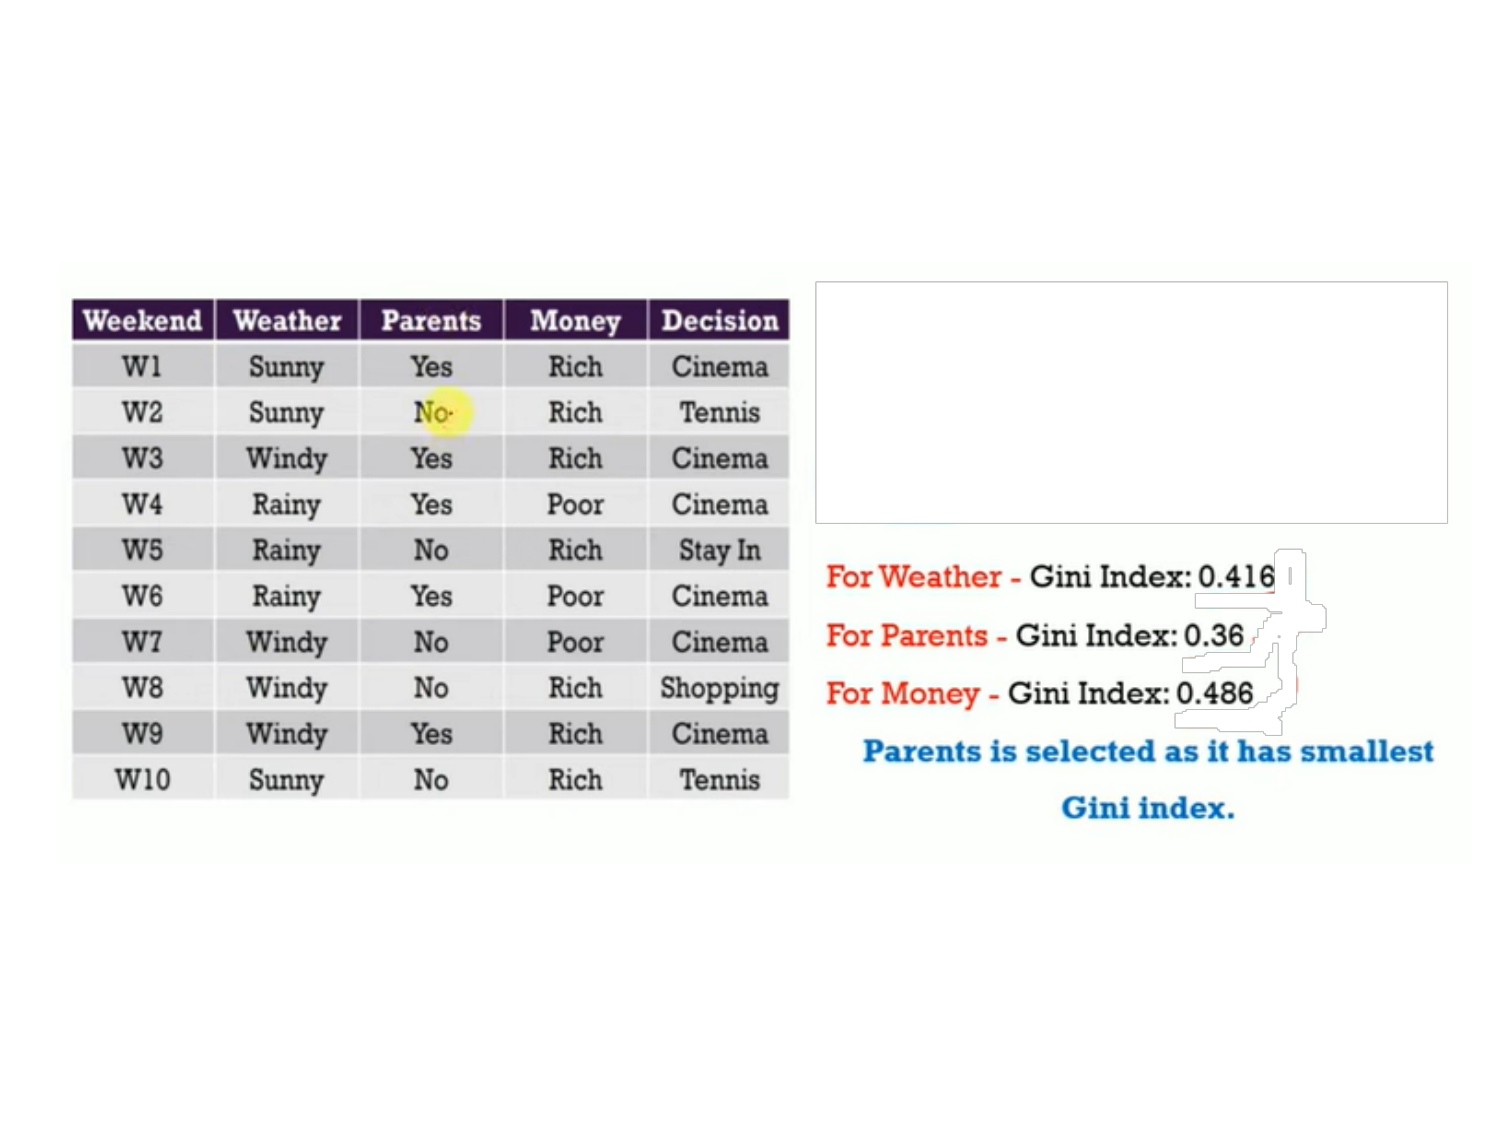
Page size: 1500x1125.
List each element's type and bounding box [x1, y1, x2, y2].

picture [28, 262, 1472, 863]
